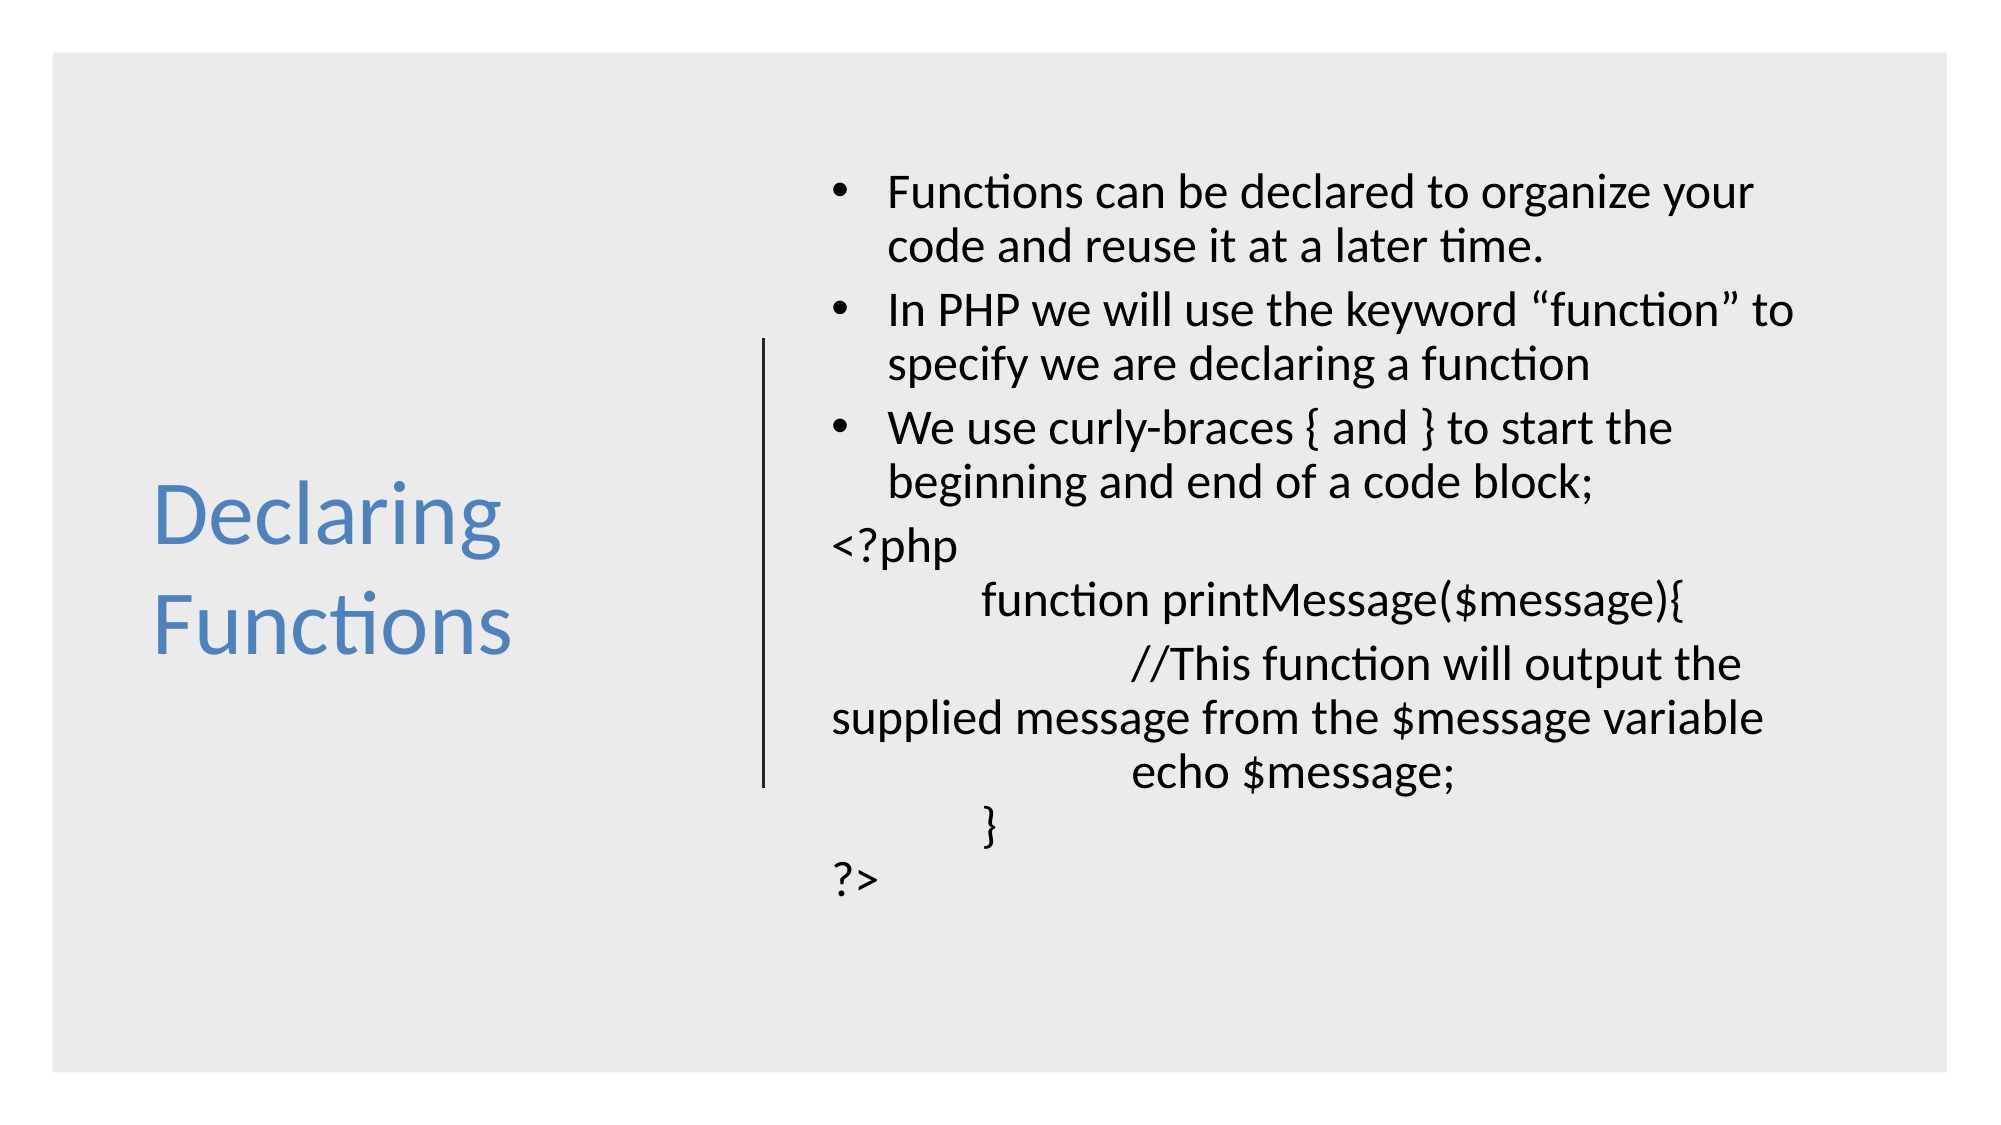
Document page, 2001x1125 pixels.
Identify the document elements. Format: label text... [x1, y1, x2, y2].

list Functions can be declared to organize your code and reuse it at a later time. In PHP we will use the keyword “function” to specify we are declaring a function We use curly-braces { and } to start the beginning and end of a code block; <?php function printMessage($message){ //This function will output the supplied message from the $message variable echo $message; } ?> [816, 158, 1863, 967]
title Declaring Functions [137, 158, 711, 967]
text_box [51, 50, 1949, 1074]
